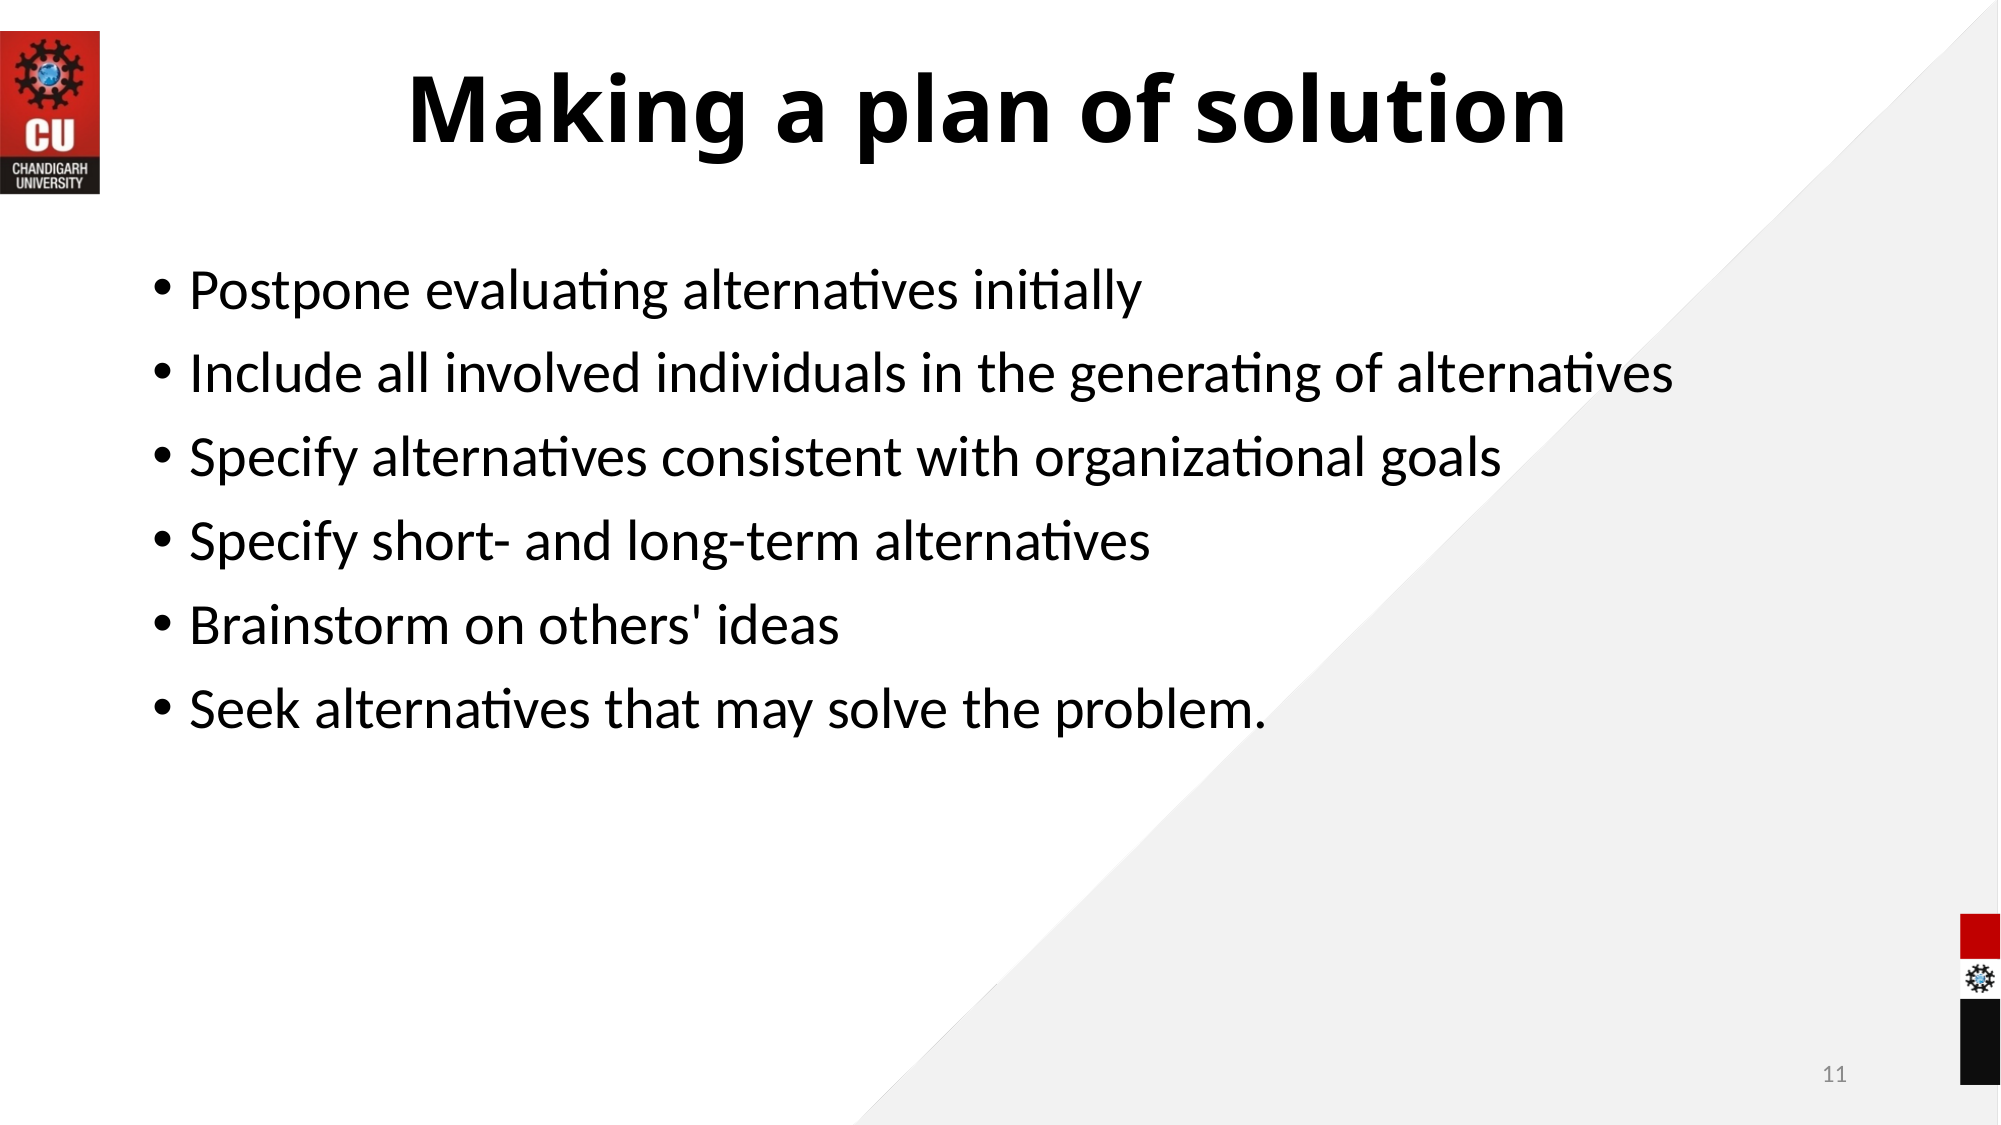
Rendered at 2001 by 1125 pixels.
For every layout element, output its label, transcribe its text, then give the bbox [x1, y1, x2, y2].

list Postpone evaluating alternatives initially Include all involved individuals in the generating of alternatives Specify alternatives consistent with organizational goals Specify short- and long-term alternatives Brainstorm on others' ideas Seek alternatives that may solve the problem. [137, 160, 1863, 1125]
picture [0, 0, 2001, 1125]
title Making a plan of solution [137, 43, 1863, 160]
slide_number 11 [1412, 1042, 1863, 1103]
